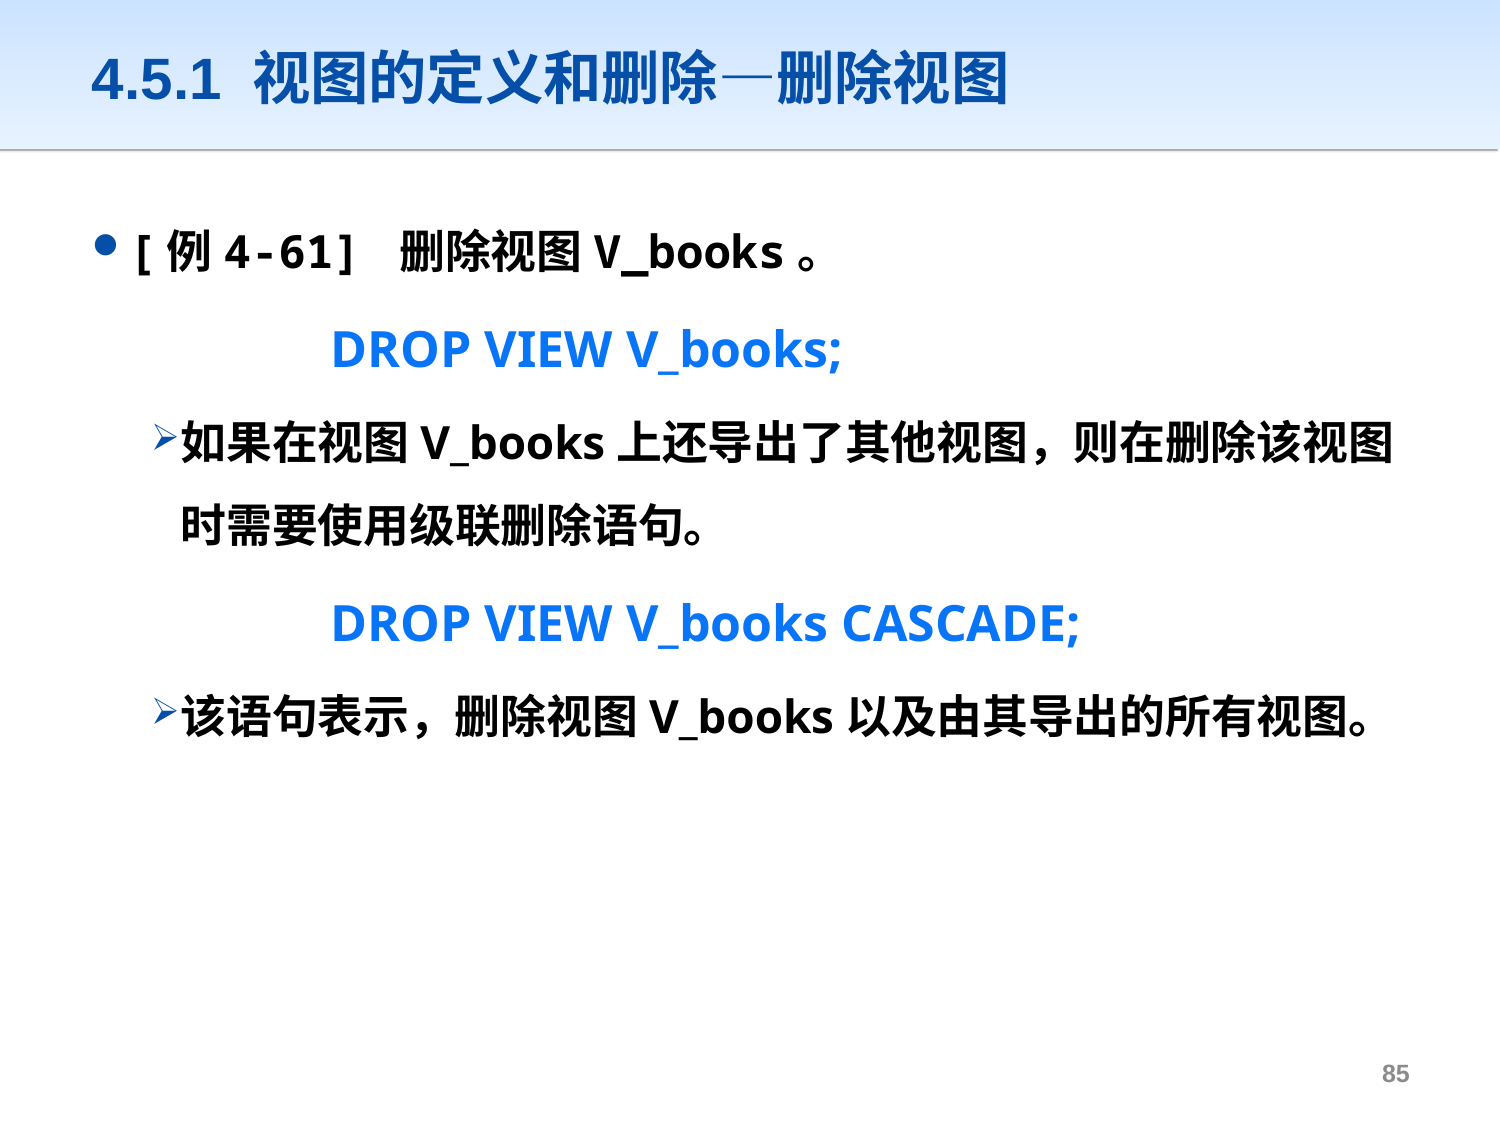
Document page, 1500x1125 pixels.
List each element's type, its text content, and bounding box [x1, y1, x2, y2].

list [例4-61] 删除视图V_books。 DROP VIEW V_books; 如果在视图V_books上还导出了其他视图，则在删除该视图时需要使用级联删除语句。 DROP VIEW V_books CASCADE; 该语句表示，删除视图V_books以及由其导出的所有视图。 [76, 187, 1424, 999]
slide_number 84 [1074, 1042, 1425, 1103]
title 4.5.1 视图的定义和删除—删除视图 [76, 23, 1424, 131]
